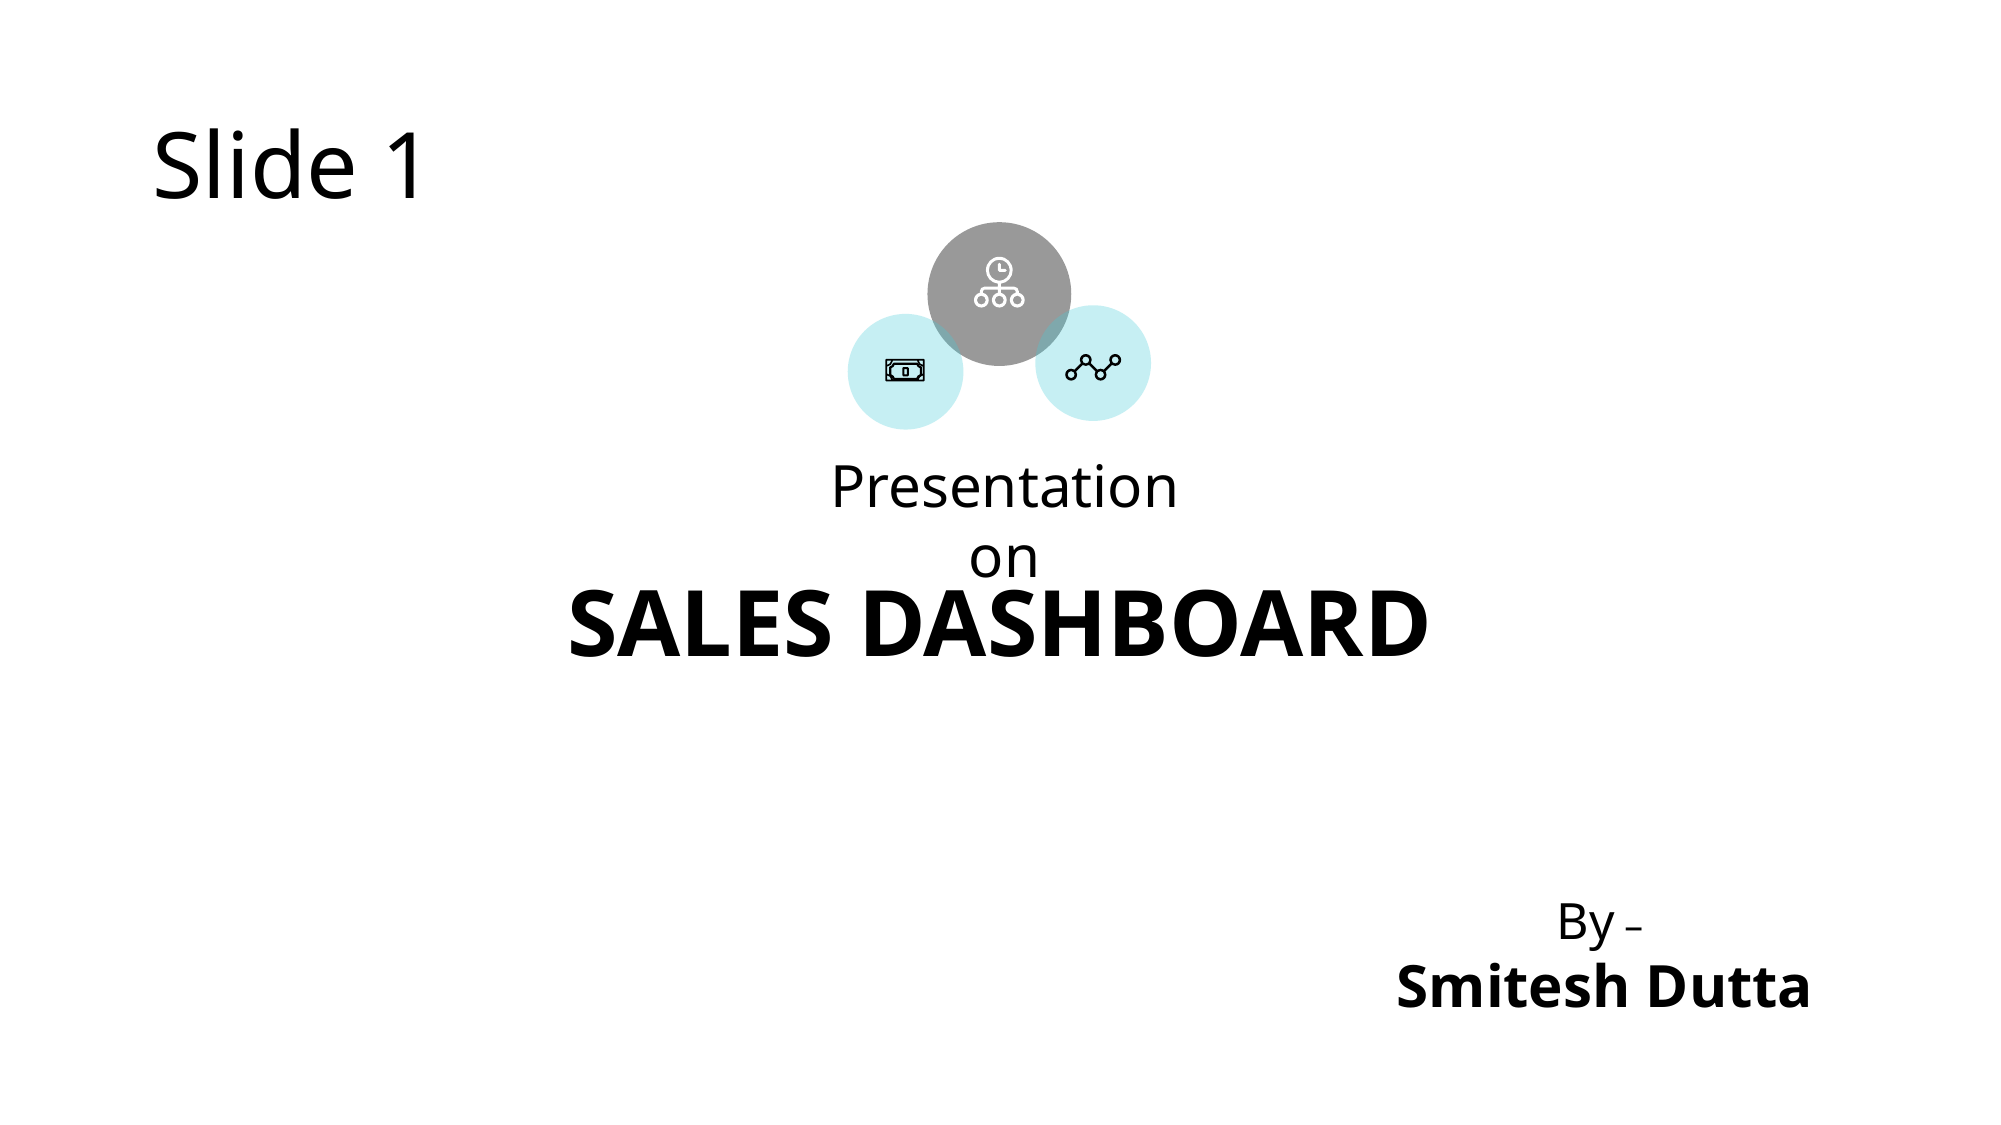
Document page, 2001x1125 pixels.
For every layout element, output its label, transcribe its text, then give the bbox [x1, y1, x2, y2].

text_box SALES DASHBOARD [566, 564, 1434, 675]
text_box [889, 362, 922, 379]
text_box [846, 312, 965, 431]
text_box [1034, 304, 1153, 422]
text_box [1065, 354, 1122, 381]
text_box [926, 278, 1073, 367]
text_box Presentation on [787, 448, 1222, 589]
text_box [902, 367, 909, 377]
text_box By – Smitesh Dutta [1361, 859, 1849, 1049]
title Slide 1 [137, 59, 1863, 278]
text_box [973, 256, 1025, 308]
text_box [885, 358, 925, 382]
